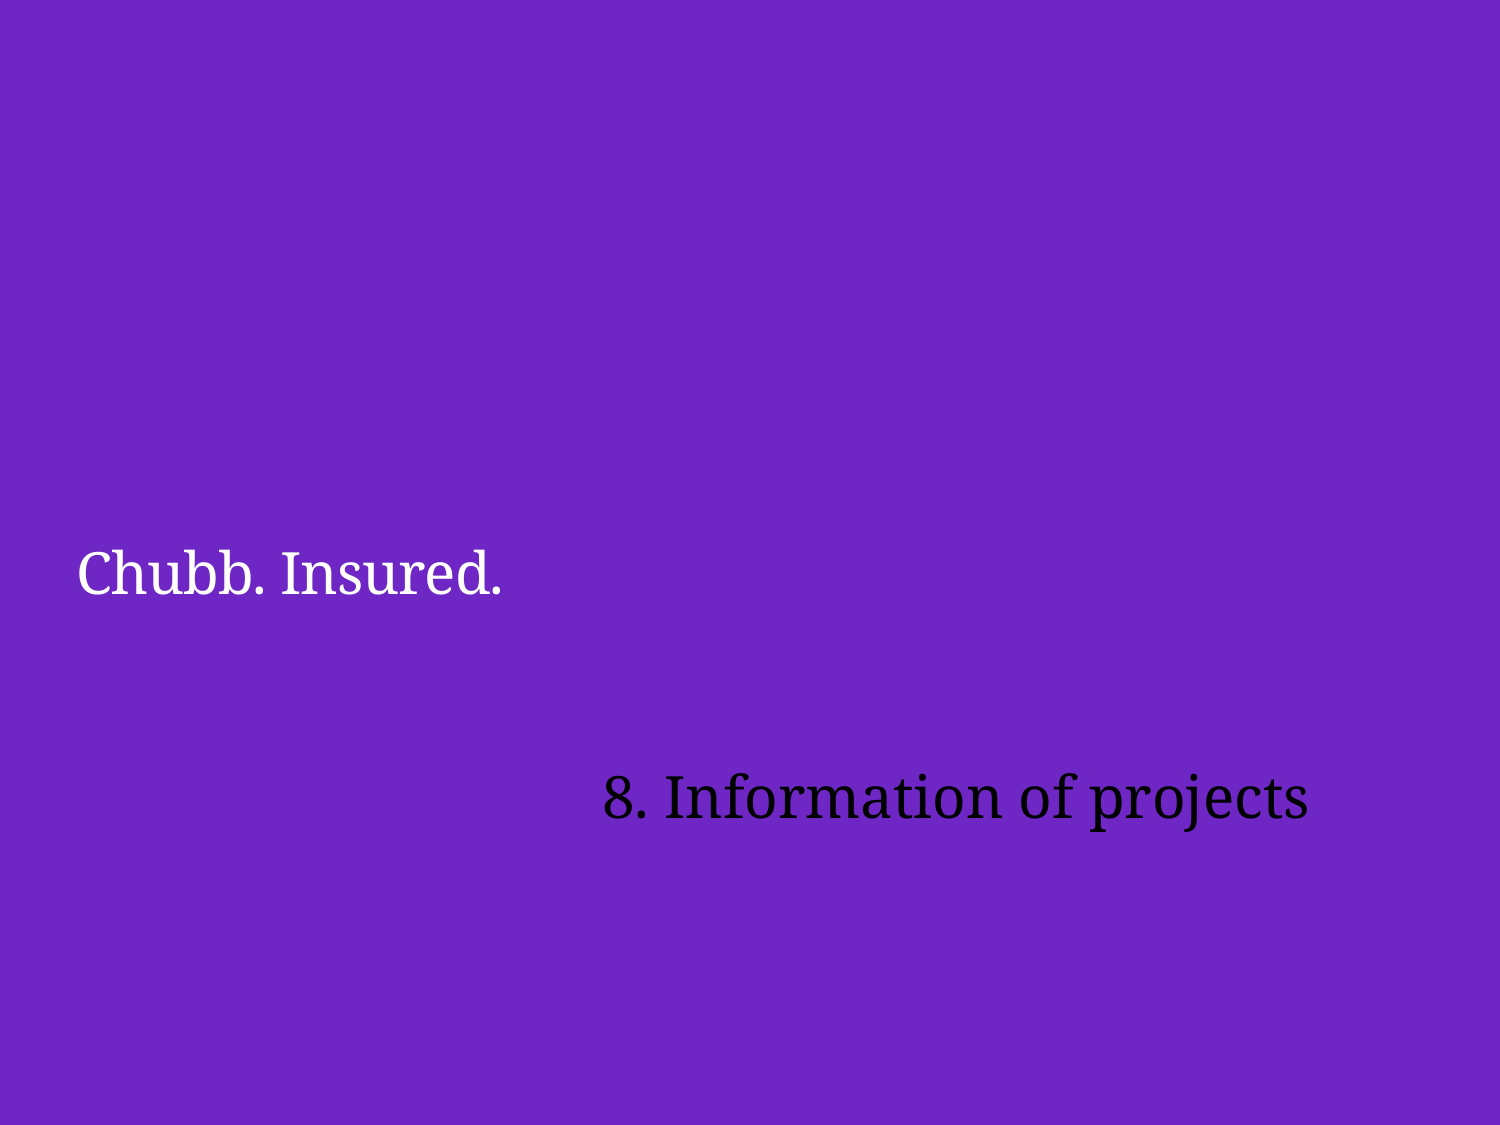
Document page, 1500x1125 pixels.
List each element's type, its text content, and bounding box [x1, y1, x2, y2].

text_box 8. Information of projects [587, 774, 1413, 967]
